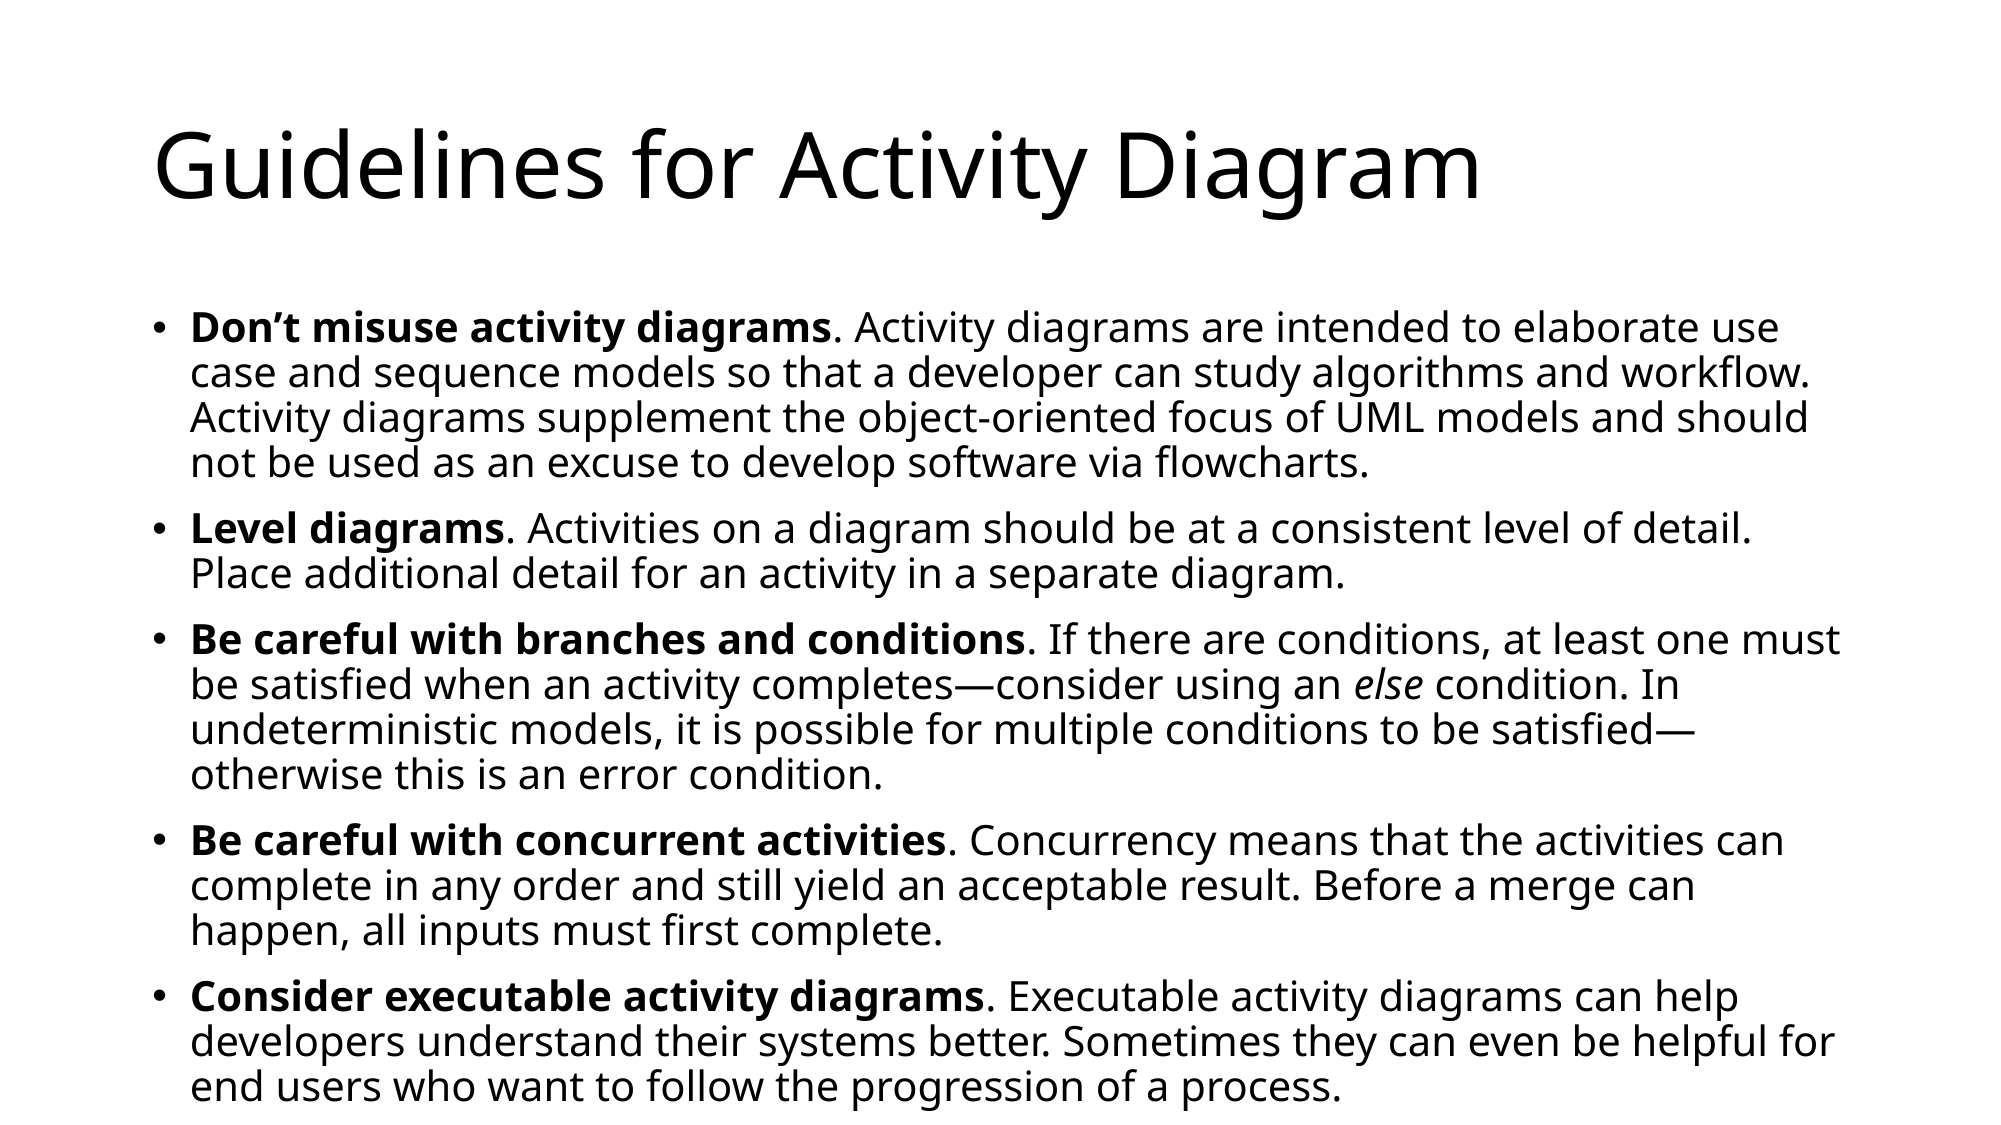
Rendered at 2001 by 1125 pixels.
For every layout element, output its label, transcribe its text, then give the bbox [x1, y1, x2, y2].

list Don’t misuse activity diagrams. Activity diagrams are intended to elaborate use case and sequence models so that a developer can study algorithms and workflow. Activity diagrams supplement the object-oriented focus of UML models and should not be used as an excuse to develop software via flowcharts. Level diagrams. Activities on a diagram should be at a consistent level of detail. Place additional detail for an activity in a separate diagram. Be careful with branches and conditions. If there are conditions, at least one must be satisfied when an activity completes—consider using an else condition. In undeterministic models, it is possible for multiple conditions to be satisfied—otherwise this is an error condition. Be careful with concurrent activities. Concurrency means that the activities can complete in any order and still yield an acceptable result. Before a merge can happen, all inputs must first complete. Consider executable activity diagrams. Executable activity diagrams can help developers understand their systems better. Sometimes they can even be helpful for end users who want to follow the progression of a process. [137, 299, 1863, 1014]
title Guidelines for Activity Diagram [137, 59, 1863, 278]
